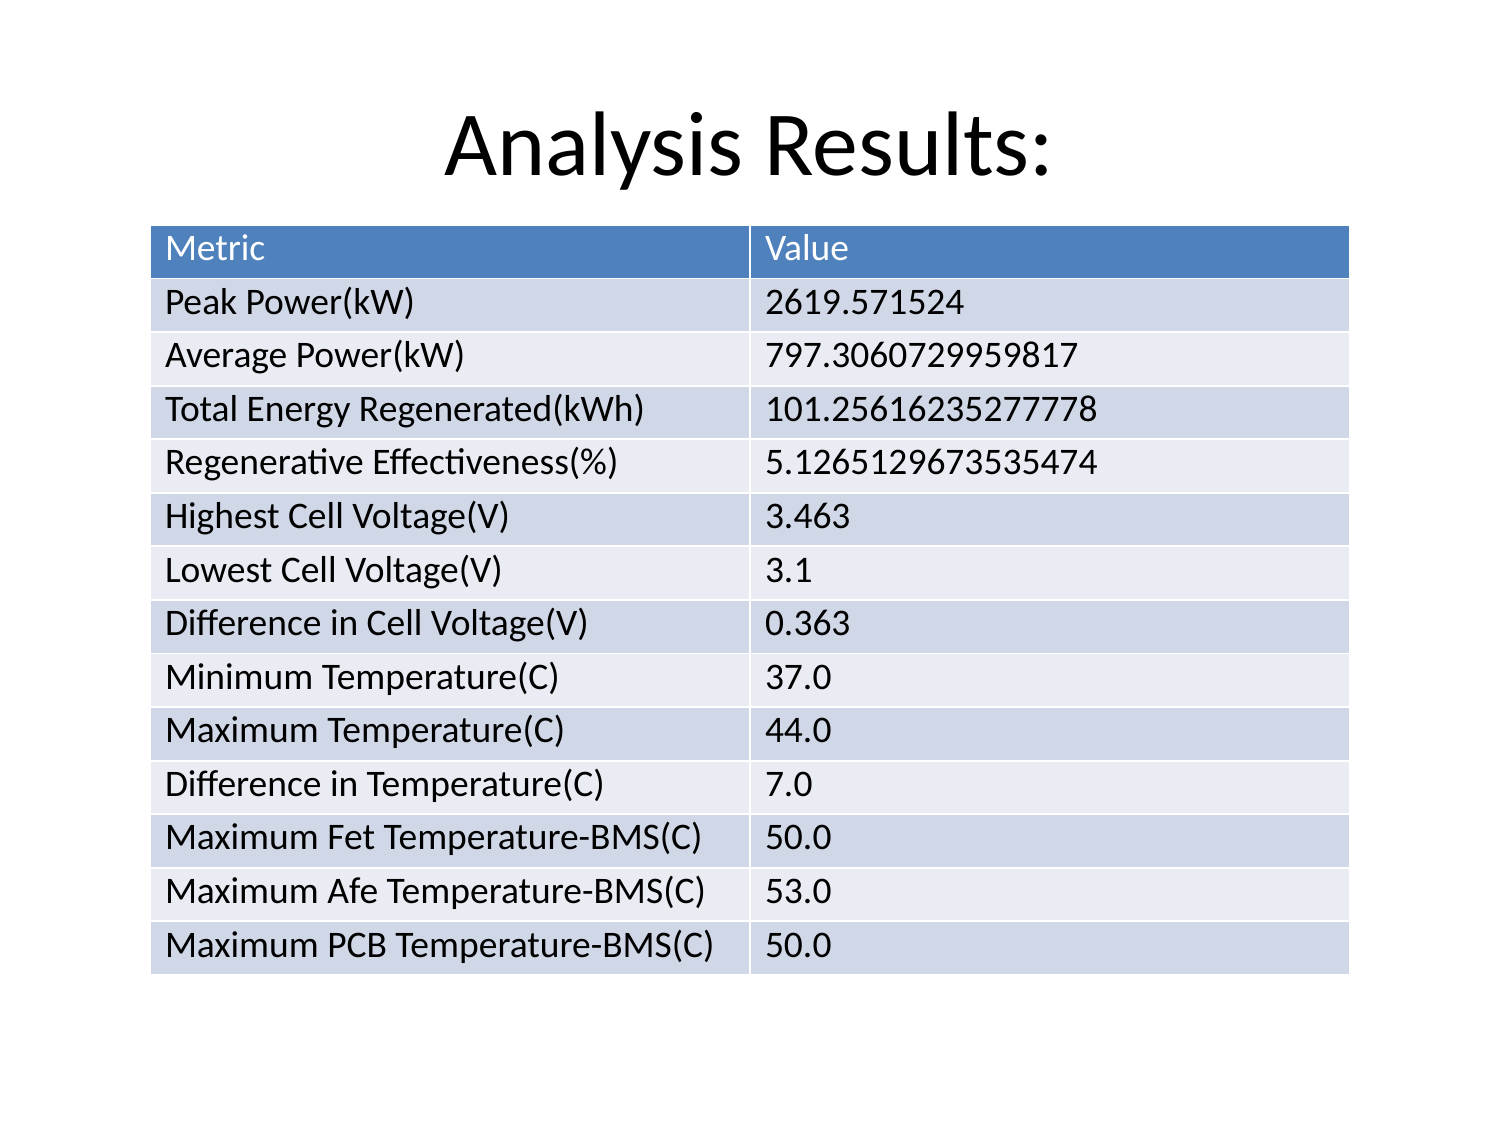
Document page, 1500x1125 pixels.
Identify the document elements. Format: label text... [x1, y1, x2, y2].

table_cell 0.363 [751, 601, 1349, 653]
table_cell Maximum Fet Temperature-BMS(C) [151, 815, 749, 867]
table_cell 50.0 [751, 815, 1349, 867]
table_cell 101.25616235277778 [751, 387, 1349, 438]
table_cell 3.463 [751, 494, 1349, 545]
table_cell 44.0 [751, 708, 1349, 760]
table_cell Peak Power(kW) [151, 279, 749, 331]
table_cell 2619.571524 [751, 279, 1349, 331]
table_cell Total Energy Regenerated(kWh) [151, 387, 749, 438]
table_cell 3.1 [751, 547, 1349, 599]
table_cell Difference in Cell Voltage(V) [151, 601, 749, 653]
table_header Metric [151, 226, 749, 278]
table_cell Difference in Temperature(C) [151, 762, 749, 813]
table_cell Regenerative Effectiveness(%) [151, 440, 749, 492]
table_cell Maximum PCB Temperature-BMS(C) [151, 922, 749, 974]
table_cell Average Power(kW) [151, 333, 749, 385]
table_cell Highest Cell Voltage(V) [151, 494, 749, 545]
table_cell 5.1265129673535474 [751, 440, 1349, 492]
table_cell 53.0 [751, 869, 1349, 920]
table_header Value [751, 226, 1349, 278]
table_cell 37.0 [751, 654, 1349, 706]
table_cell Maximum Temperature(C) [151, 708, 749, 760]
table_cell 7.0 [751, 762, 1349, 813]
table_cell 50.0 [751, 922, 1349, 974]
table_cell 797.3060729959817 [751, 333, 1349, 385]
table_cell Maximum Afe Temperature-BMS(C) [151, 869, 749, 920]
table_cell Minimum Temperature(C) [151, 654, 749, 706]
title Analysis Results: [75, 45, 1425, 233]
table_cell Lowest Cell Voltage(V) [151, 547, 749, 599]
